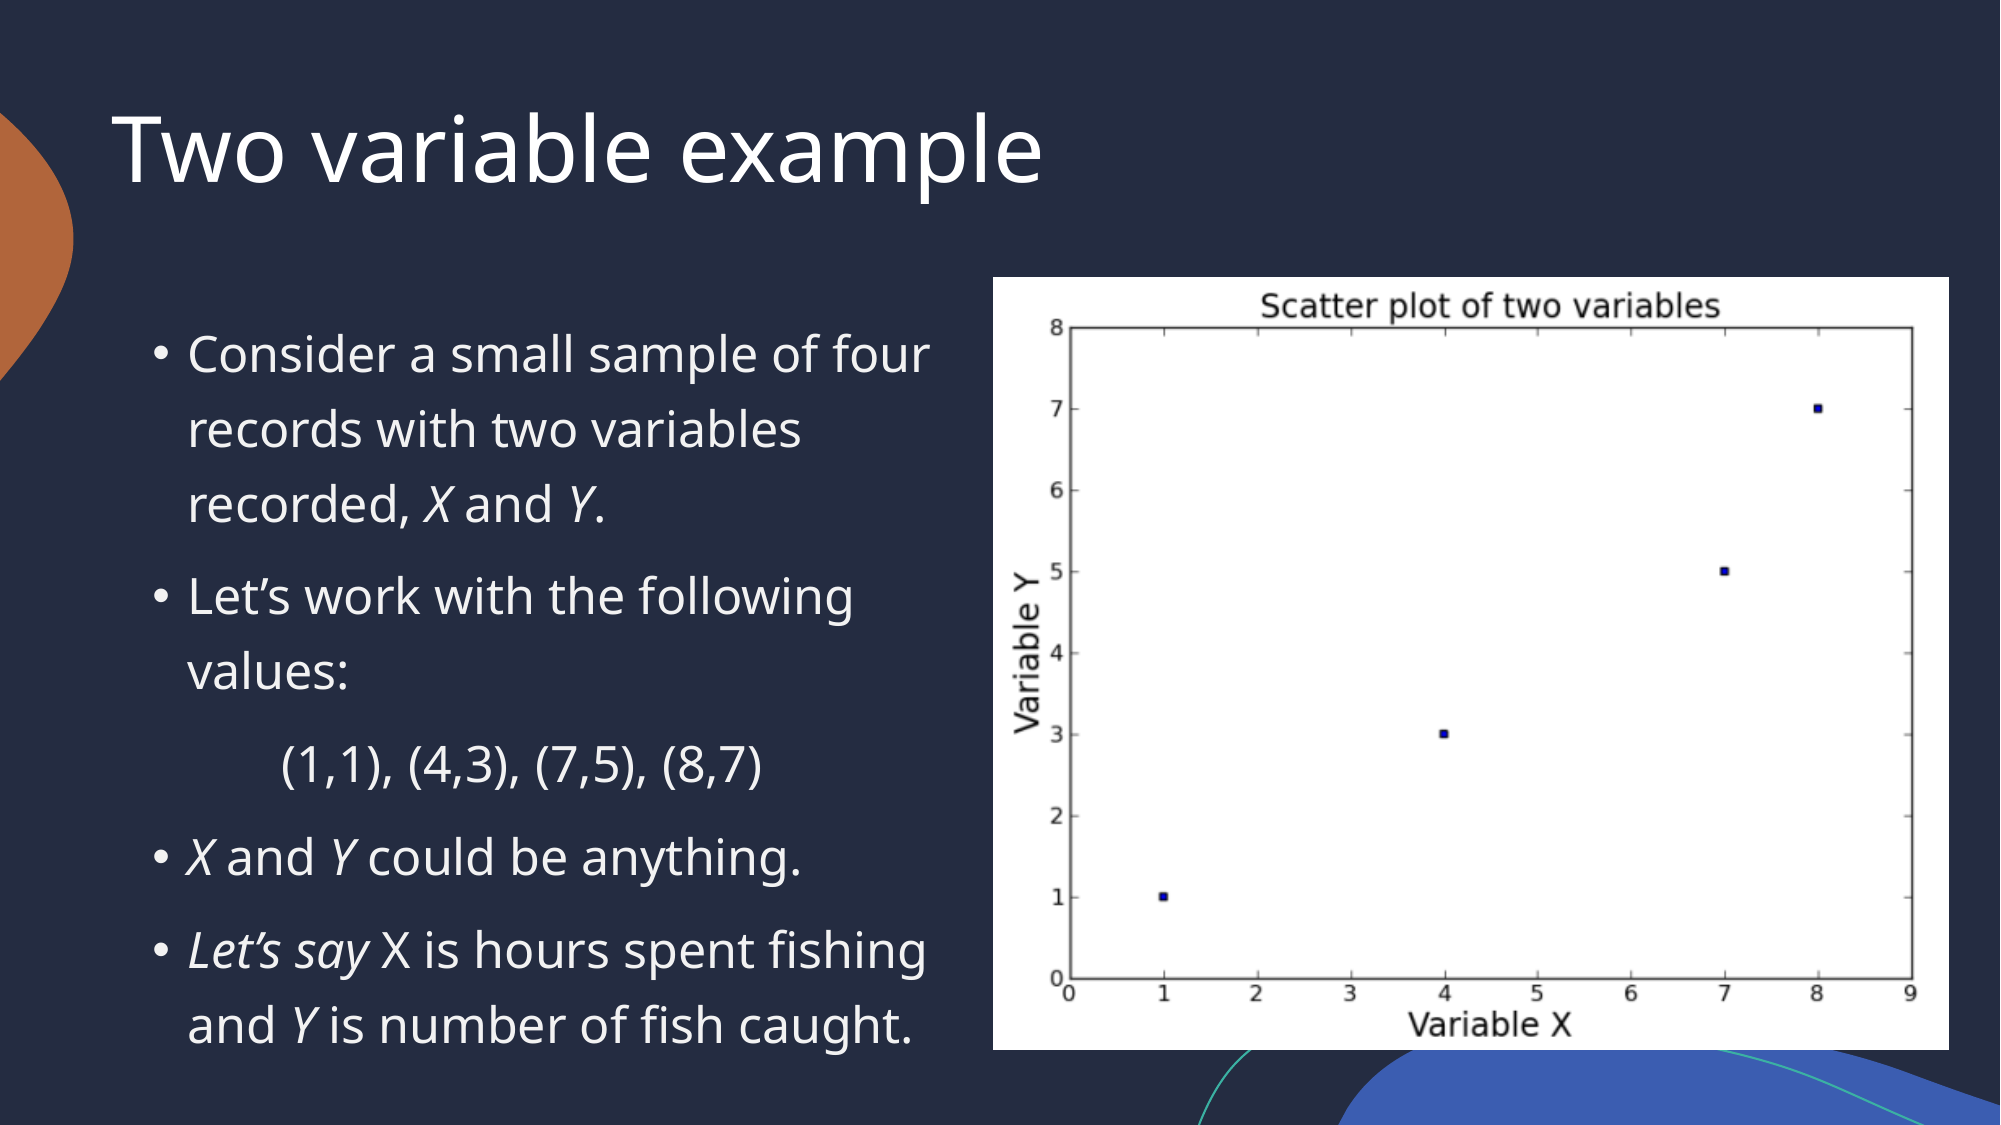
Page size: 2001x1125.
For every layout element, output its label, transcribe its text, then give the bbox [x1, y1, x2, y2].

list Consider a small sample of four records with two variables recorded, X and Y. Let’s work with the following values: (1,1), (4,3), (7,5), (8,7) X and Y could be anything. Let’s say X is hours spent fishing and Y is number of fish caught. [137, 299, 949, 1095]
title Two variable example [96, 27, 1847, 278]
picture [993, 277, 1949, 1050]
